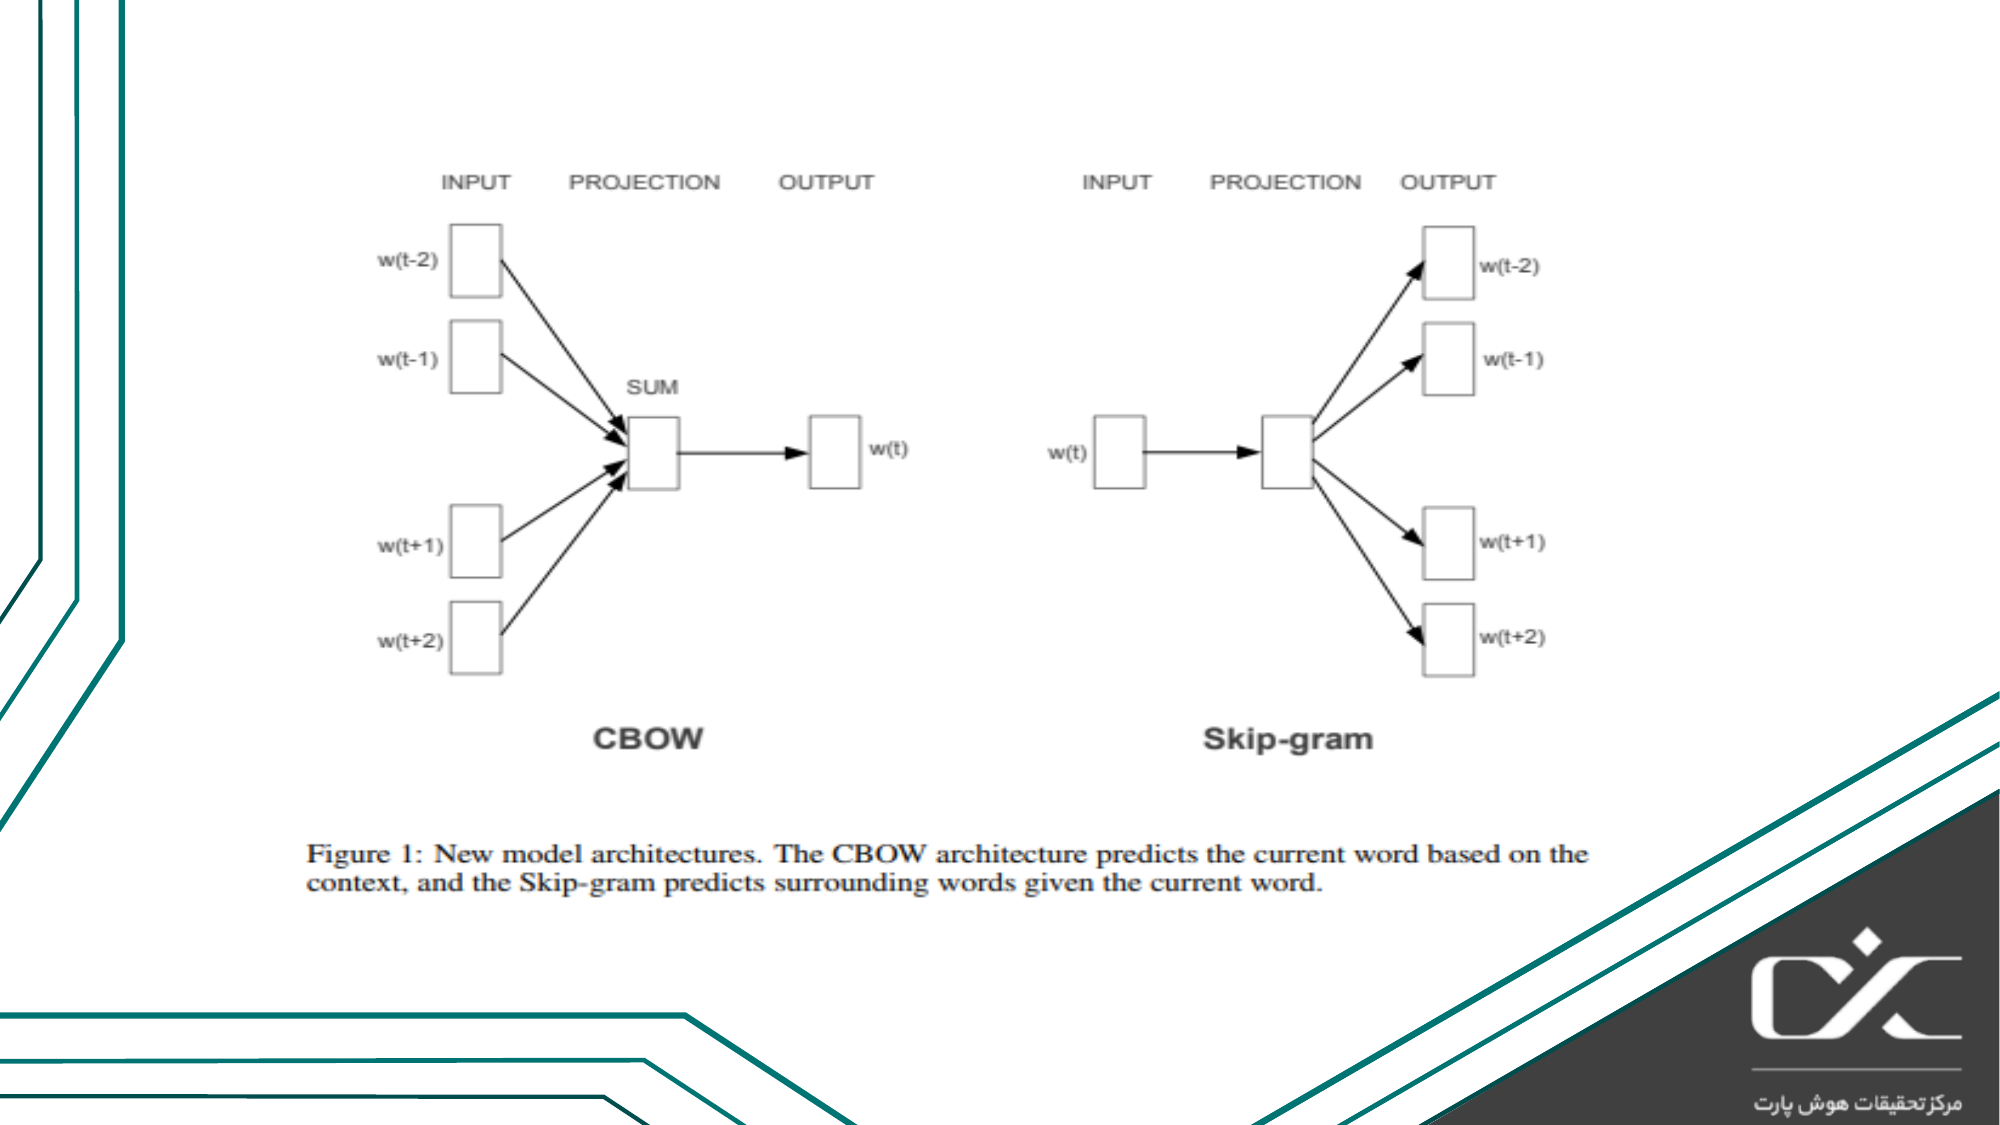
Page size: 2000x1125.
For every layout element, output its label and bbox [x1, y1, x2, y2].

picture [174, 62, 1613, 913]
picture [1653, 899, 1725, 941]
picture [1653, 899, 1807, 988]
picture [1653, 899, 2000, 1125]
